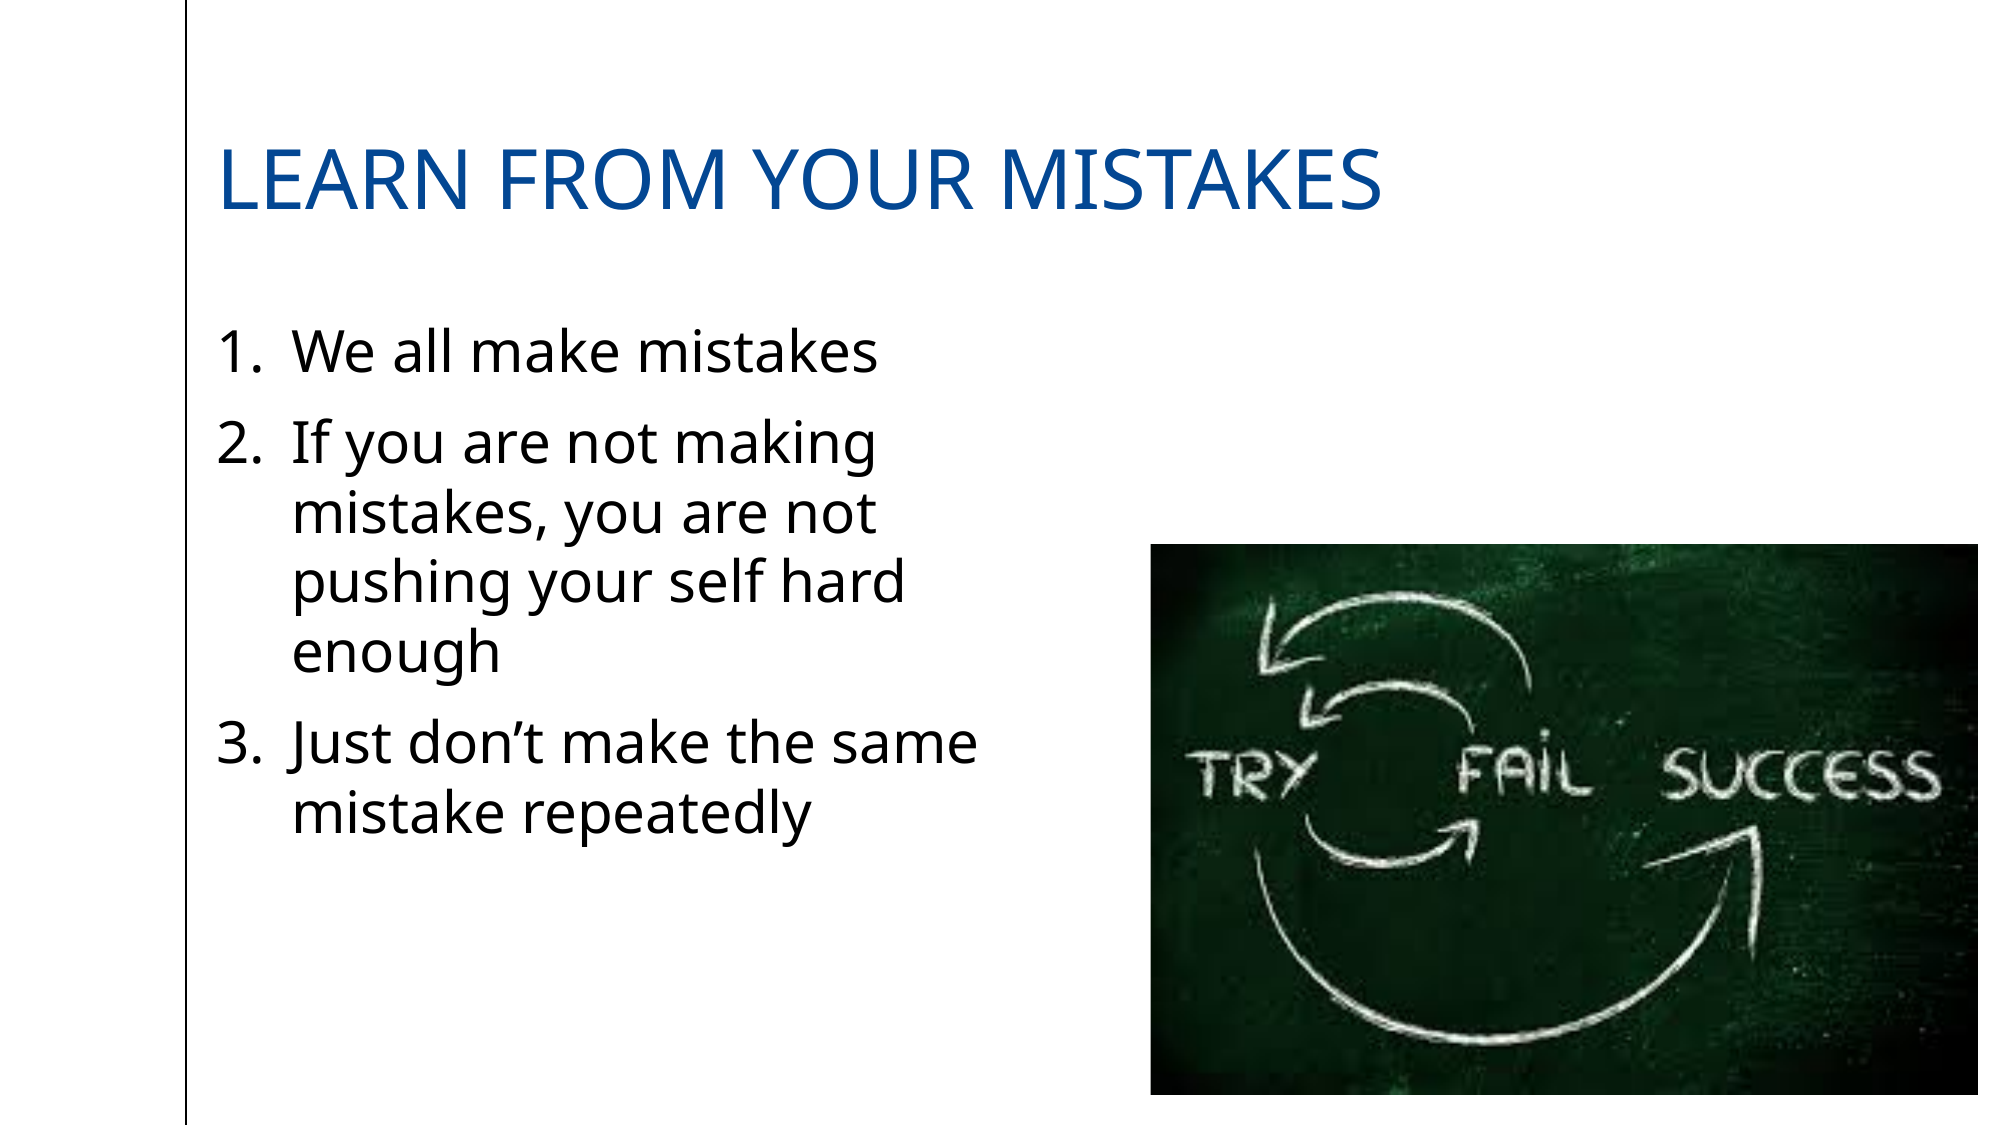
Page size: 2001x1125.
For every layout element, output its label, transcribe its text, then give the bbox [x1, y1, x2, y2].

picture [1150, 544, 1978, 1095]
title Learn from your mistakes [216, 130, 1604, 235]
list We all make mistakes If you are not making mistakes, you are not pushing your self hard enough Just don’t make the same mistake repeatedly [216, 306, 1042, 995]
